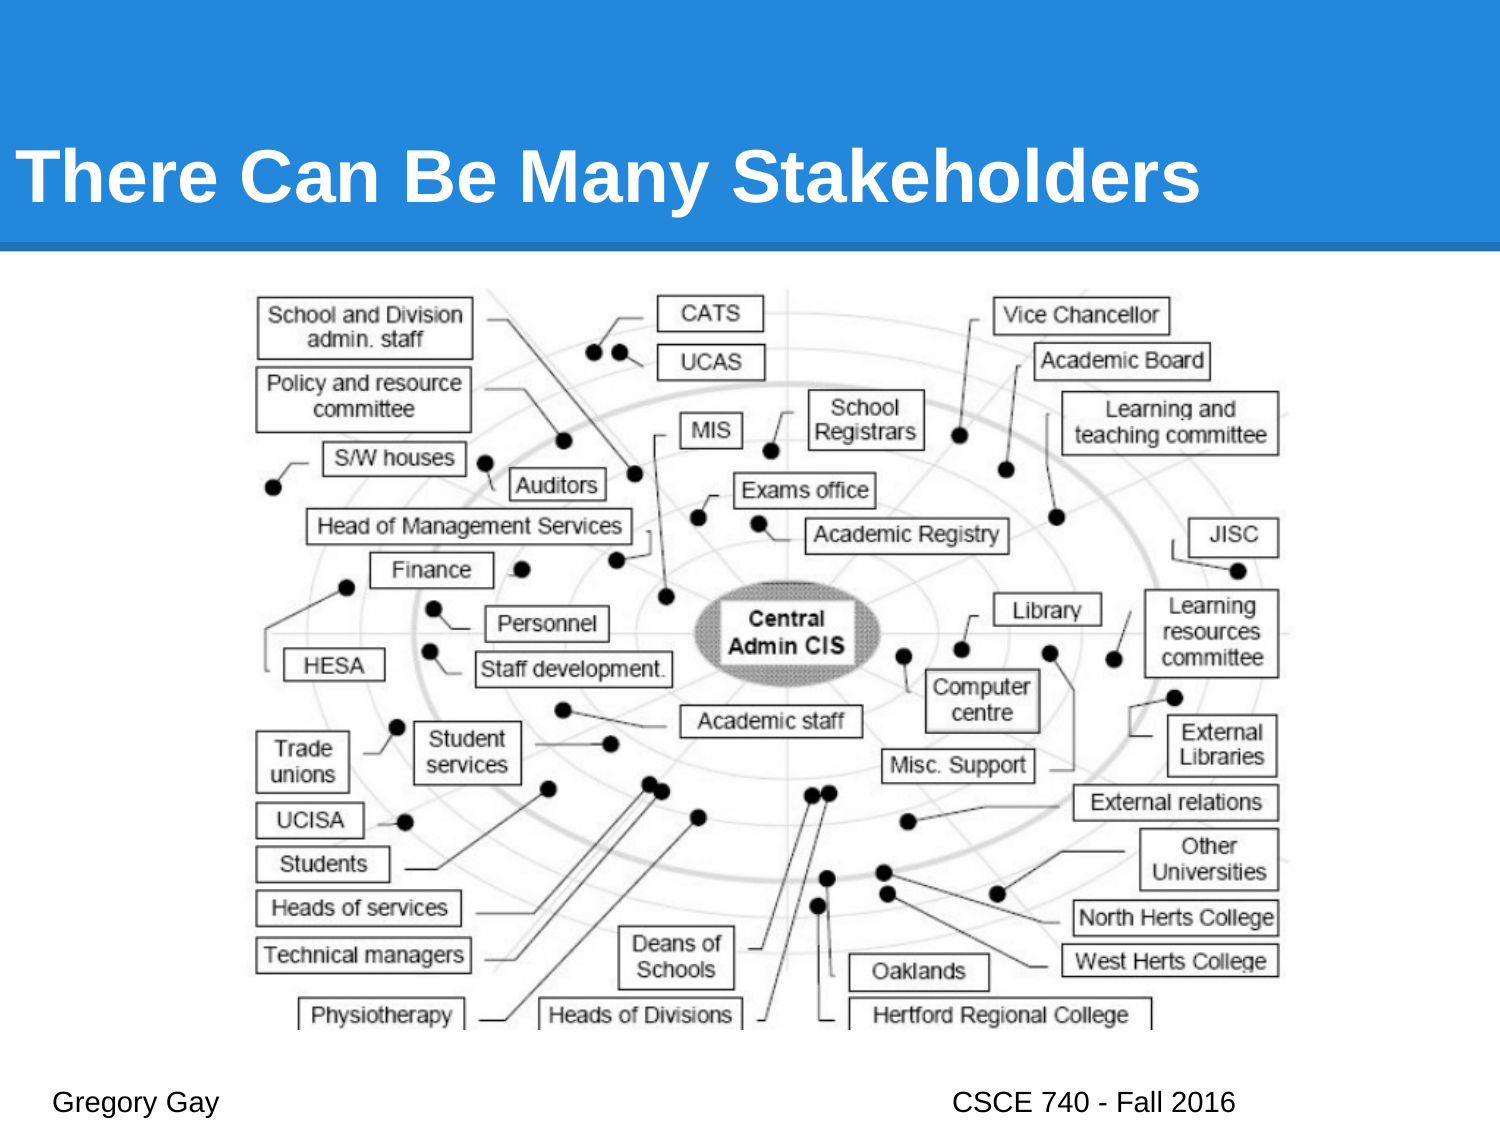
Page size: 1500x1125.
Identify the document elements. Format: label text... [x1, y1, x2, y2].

title There Can Be Many Stakeholders [0, 45, 1500, 233]
picture [212, 271, 1304, 1031]
text_box Gregory Gay CSCE 740 - Fall 2016 13 [37, 1068, 1463, 1114]
